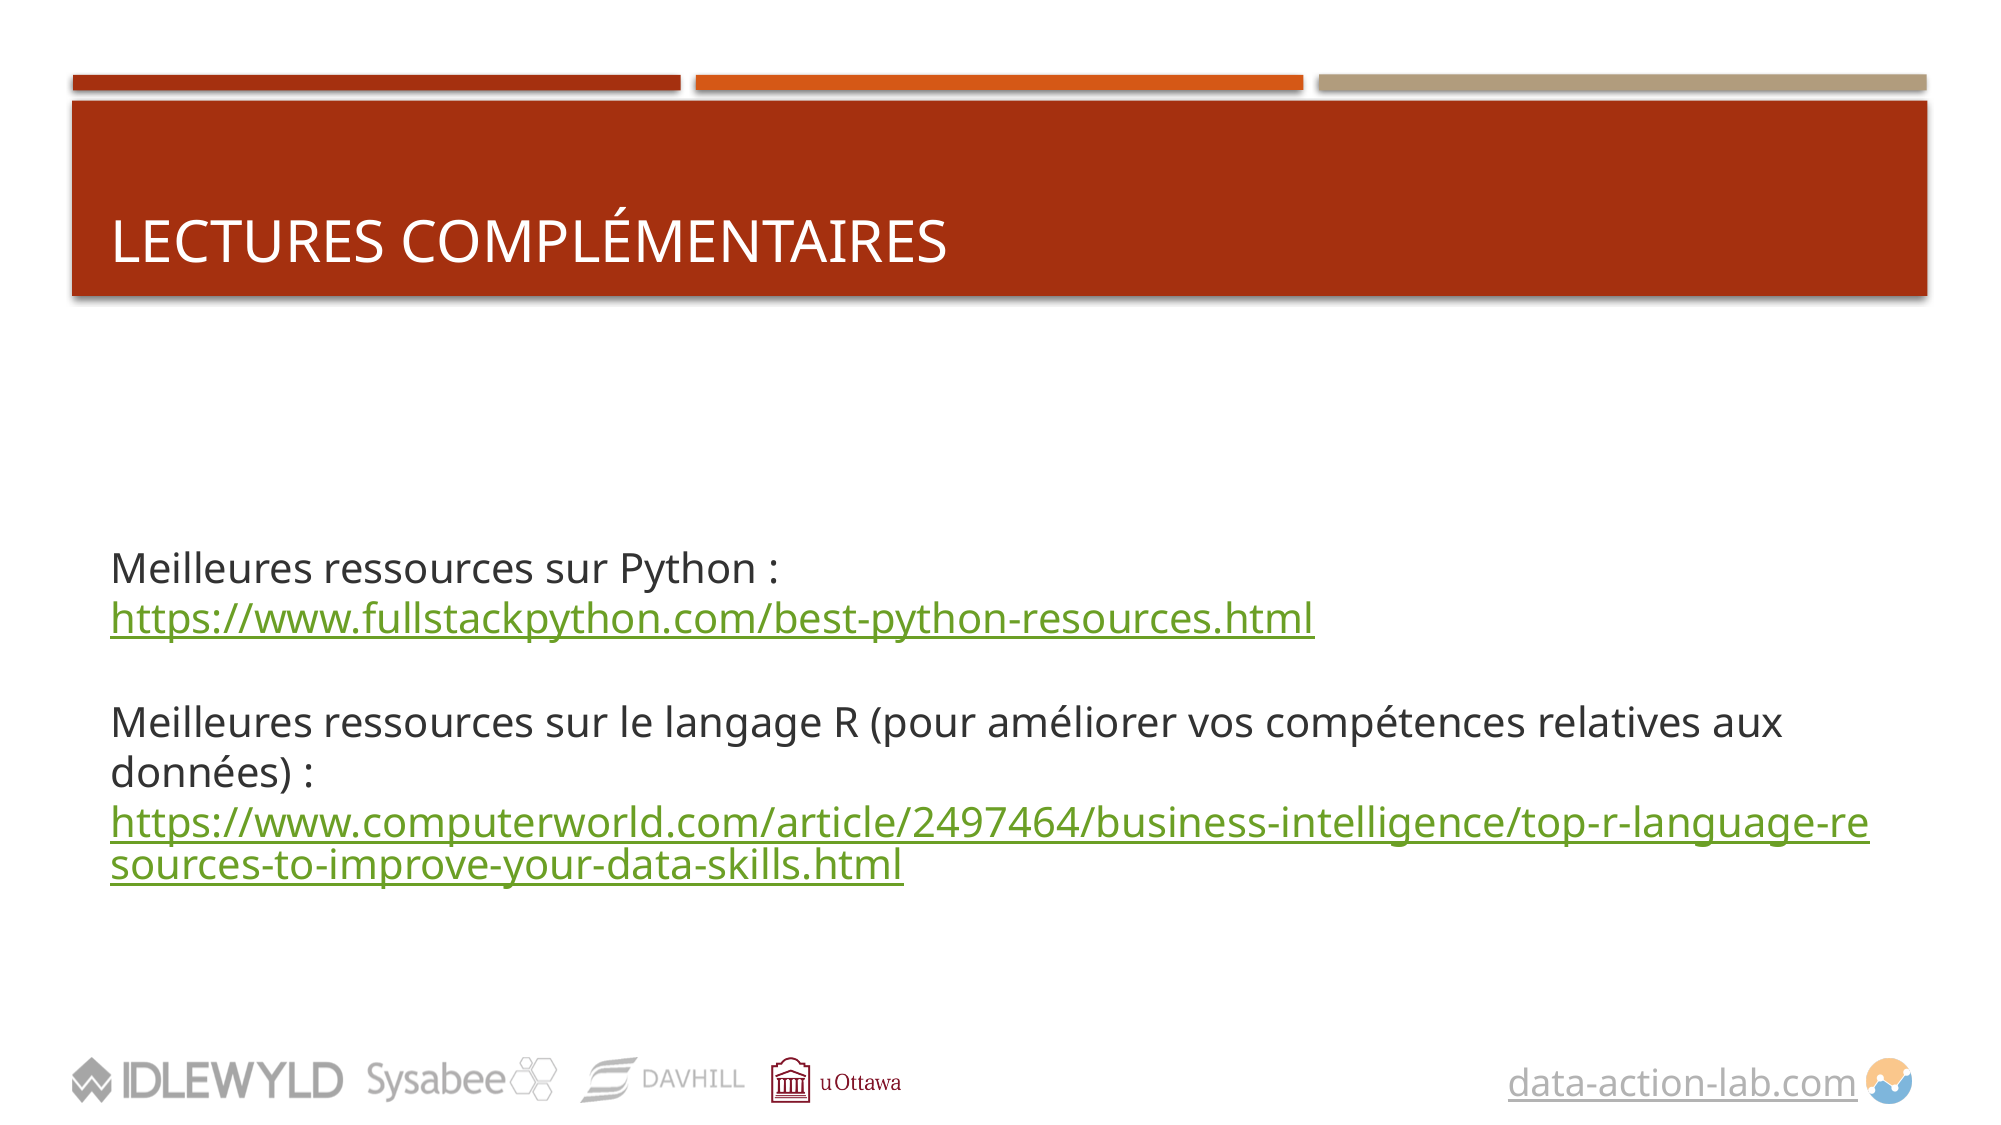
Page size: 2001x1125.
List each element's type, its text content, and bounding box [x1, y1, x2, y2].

list Meilleures ressources sur Python : https://www.fullstackpython.com/best-python-resources.html Meilleures ressources sur le langage R (pour améliorer vos compétences relatives aux données) : https://www.computerworld.com/article/2497464/business-intelligence/top-r-language-resources-to-improve-your-data-skills.html [95, 357, 1905, 1037]
picture [771, 1057, 901, 1103]
picture [72, 1057, 745, 1103]
title LECTURES COMPLÉMENTAIRES [95, 115, 1905, 282]
